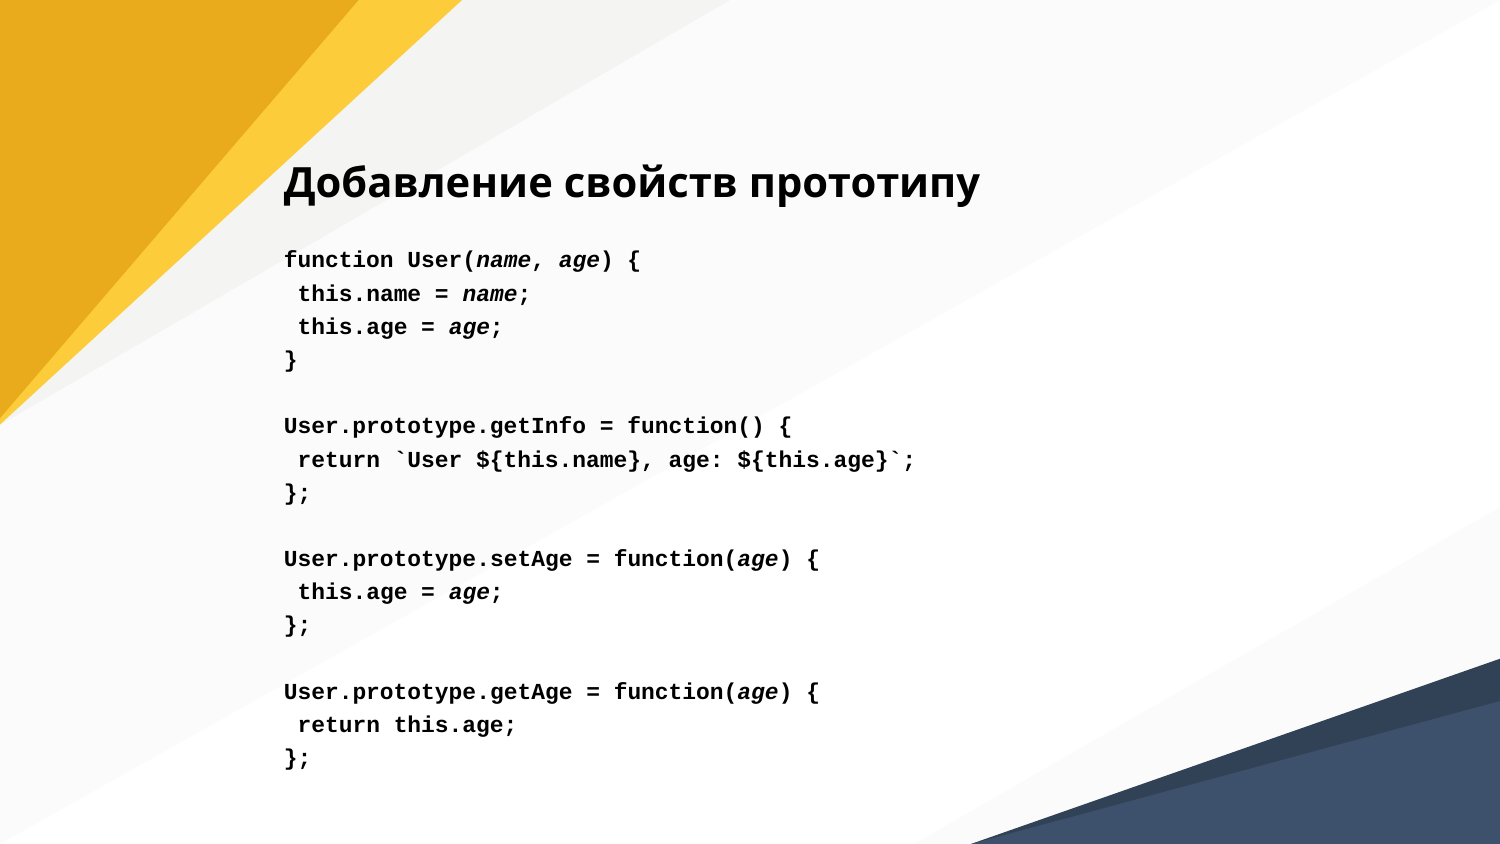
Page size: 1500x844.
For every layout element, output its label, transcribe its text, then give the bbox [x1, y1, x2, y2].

title Добавление свойств прототипу function User(name, age) { this.name = name; this.age = age; } User.prototype.getInfo = function() { return `User ${this.name}, age: ${this.age}`; }; User.prototype.setAge = function(age) { this.age = age; }; User.prototype.getAge = function(age) { return this.age; }; [268, 122, 1341, 769]
